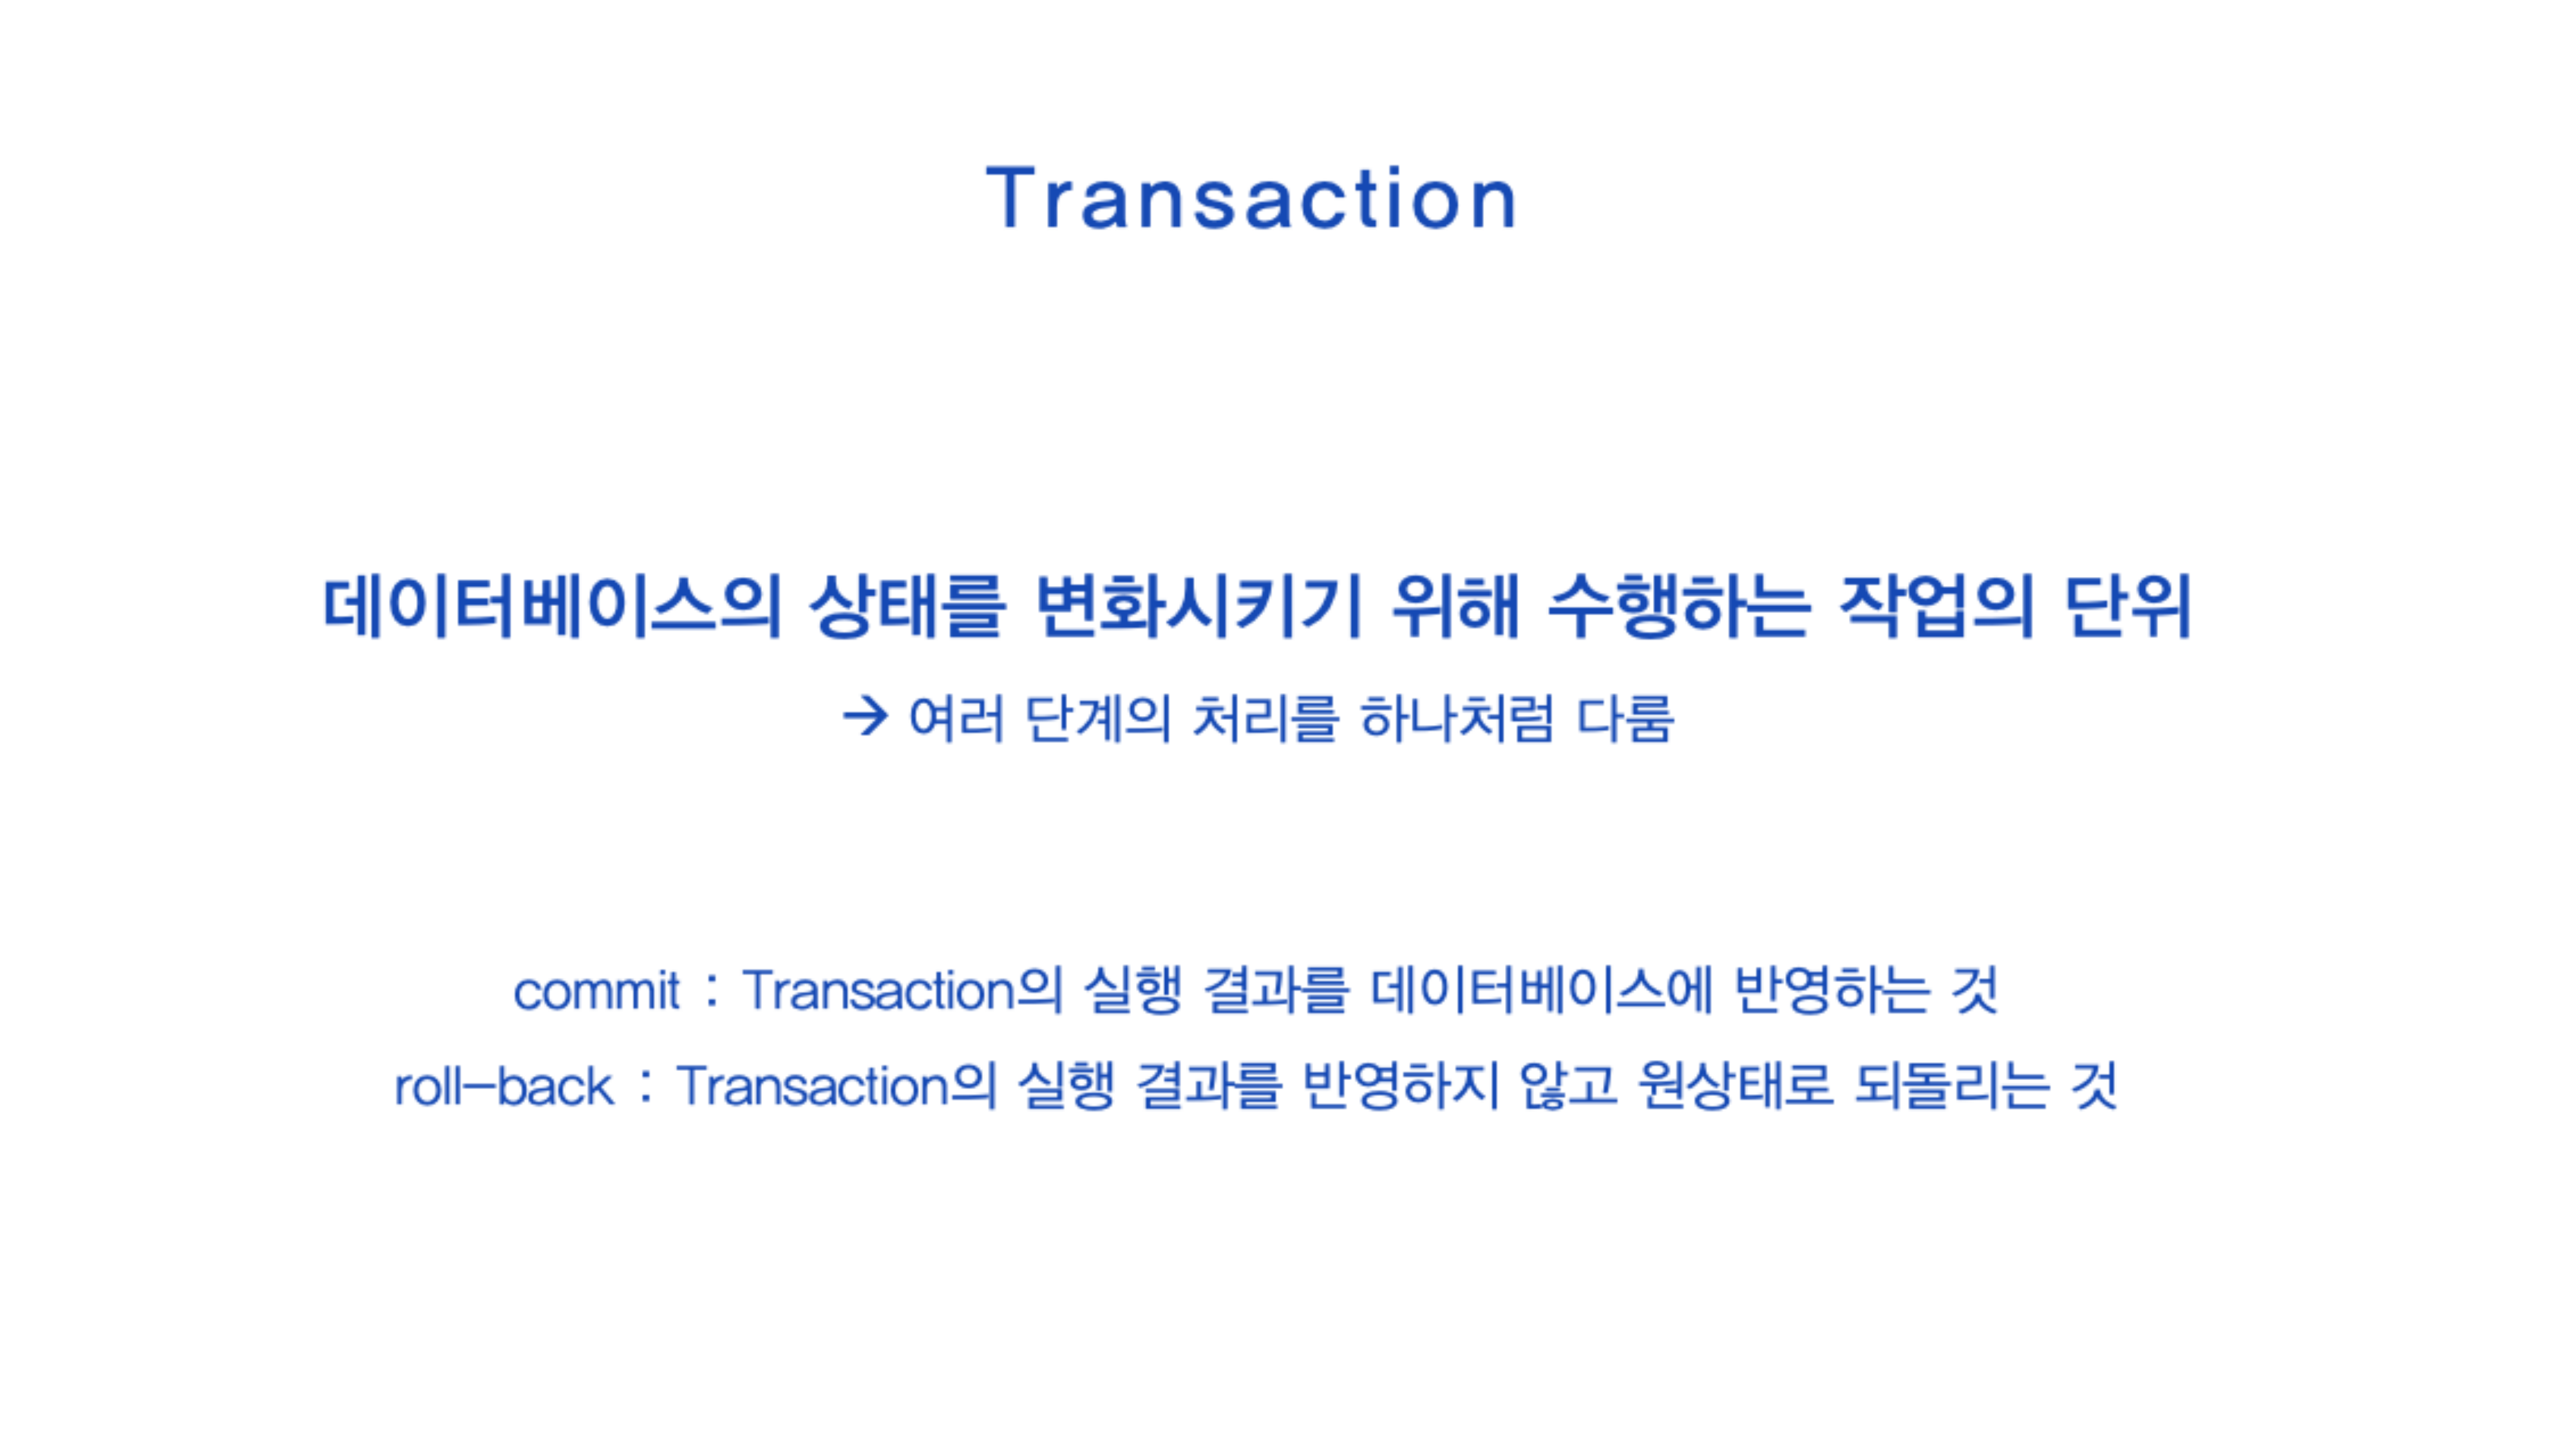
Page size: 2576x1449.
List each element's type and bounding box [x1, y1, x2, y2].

picture [172, 128, 2404, 1321]
